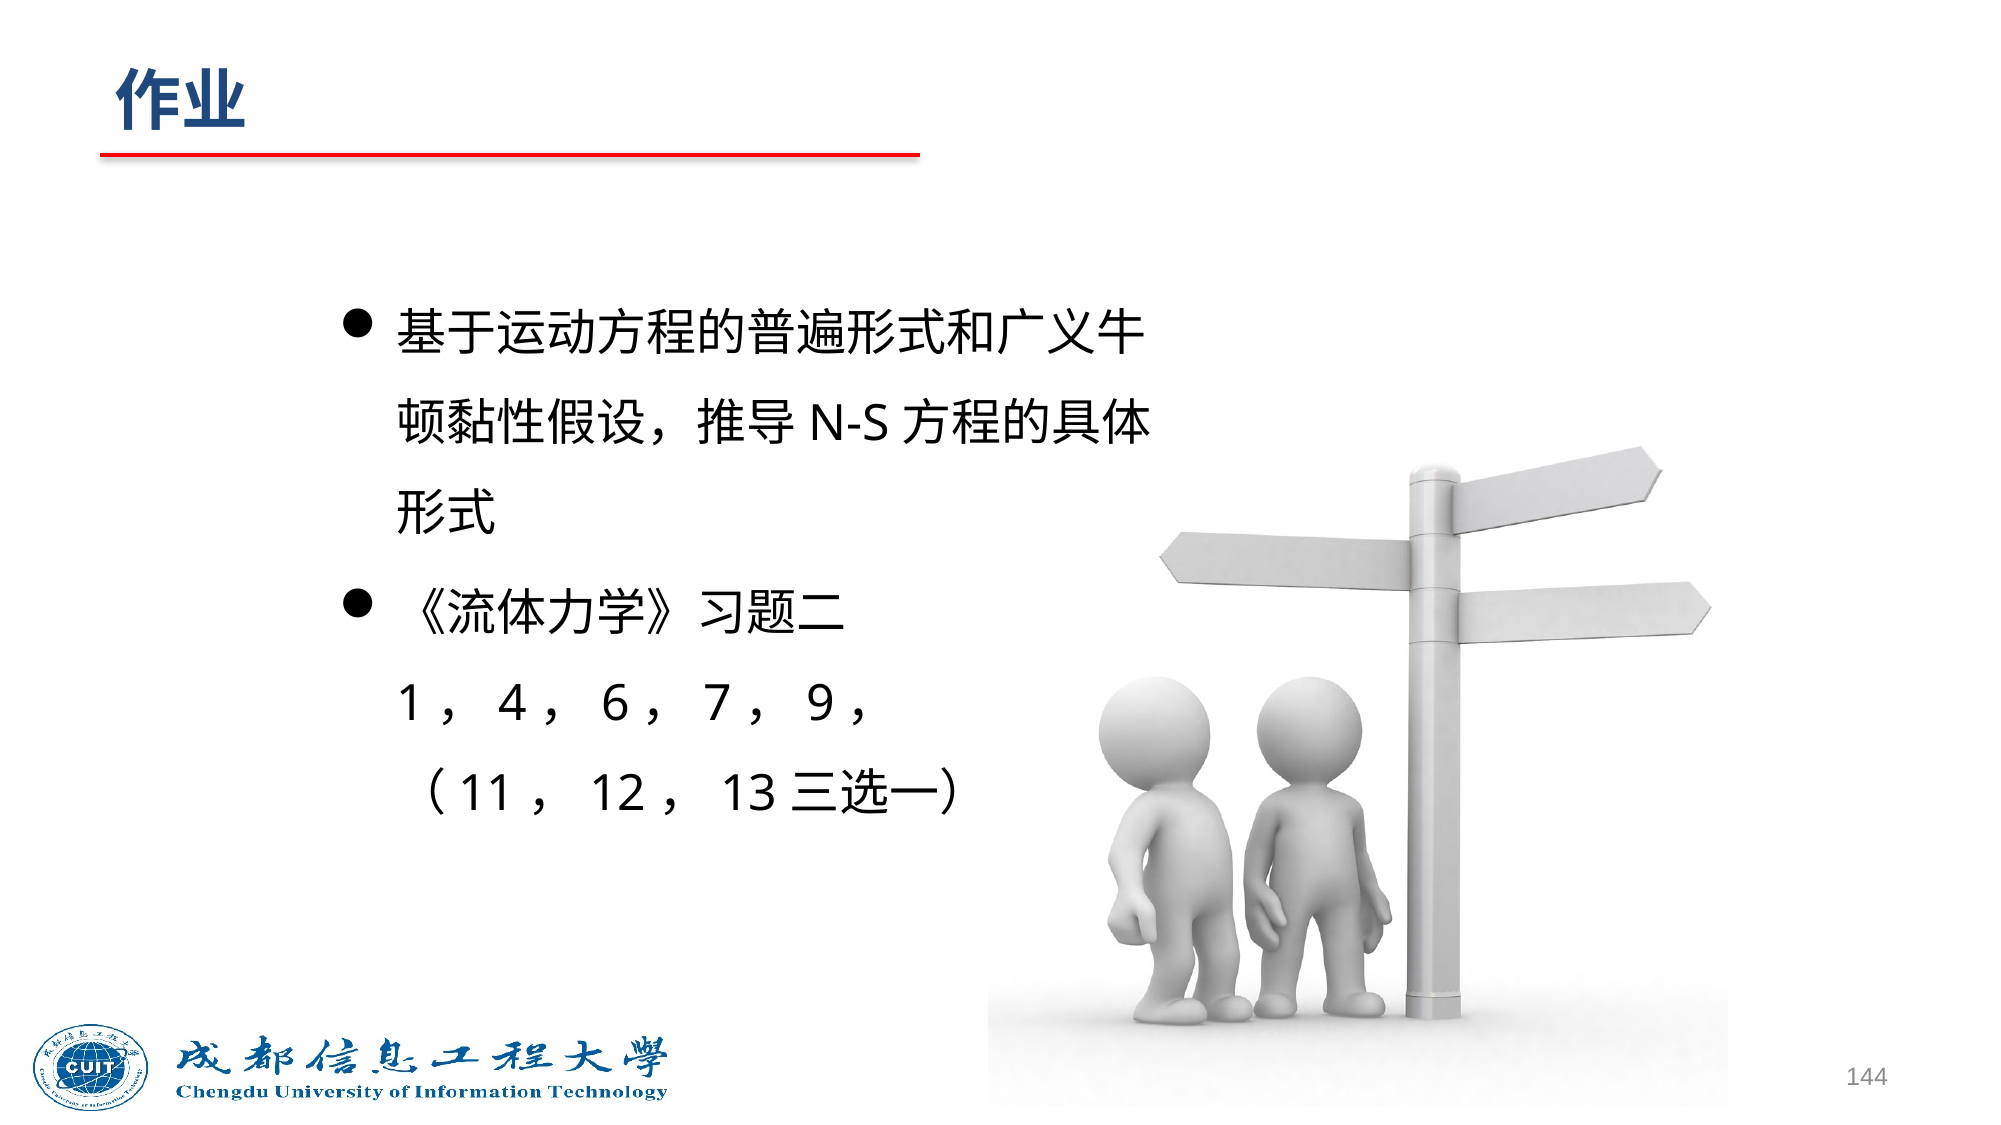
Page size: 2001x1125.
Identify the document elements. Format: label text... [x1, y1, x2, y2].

picture [987, 365, 1729, 1107]
slide_number 144 [1734, 1045, 1904, 1106]
list 基于运动方程的普遍形式和广义牛顿黏性假设，推导N-S方程的具体形式 《流体力学》习题二 1，4，6，7，9，（11，12，13三选一） [324, 262, 1178, 882]
title 作业 [99, 45, 1900, 150]
picture [33, 1024, 667, 1111]
